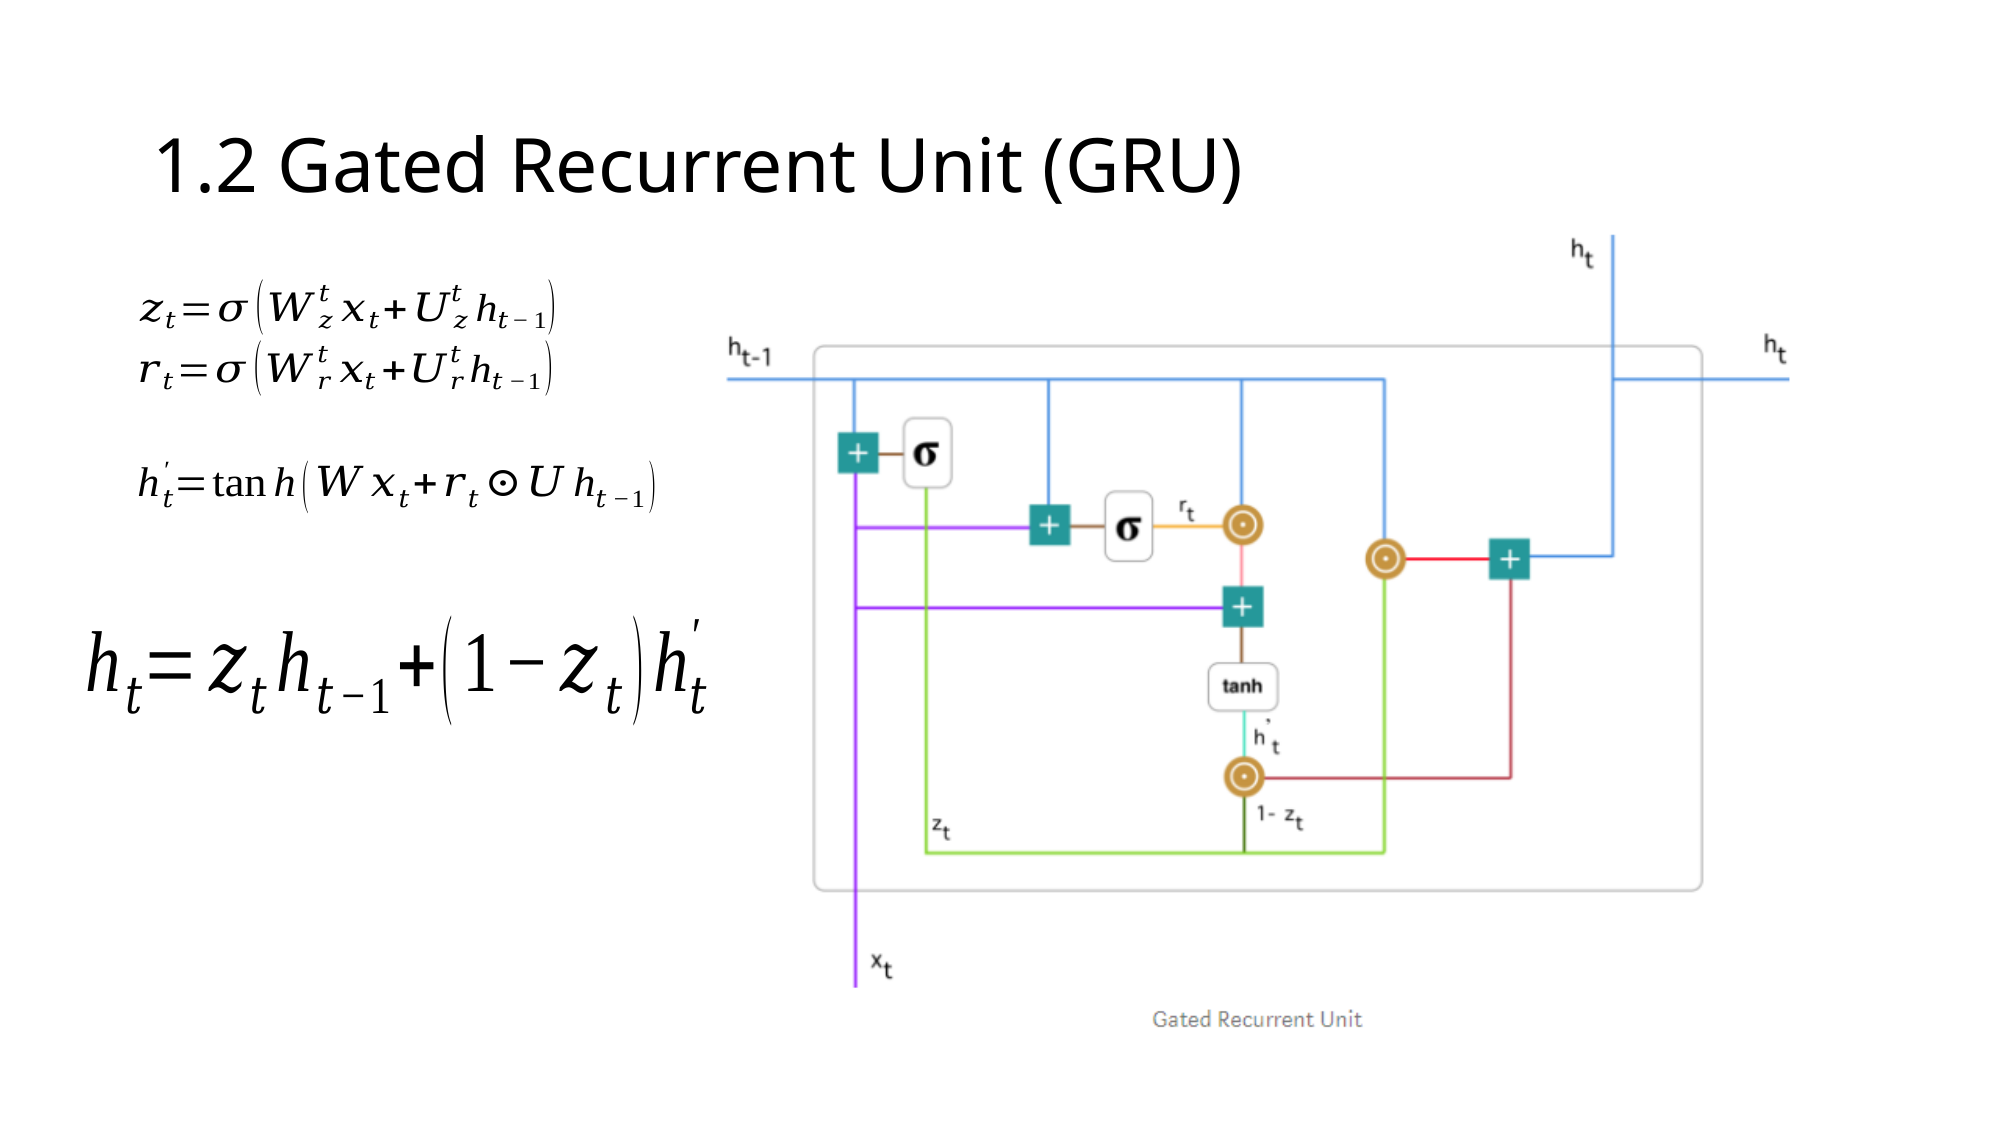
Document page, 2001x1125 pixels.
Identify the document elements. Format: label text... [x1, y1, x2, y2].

picture [664, 207, 1835, 1060]
title 1.2 Gated Recurrent Unit (GRU) [137, 59, 1863, 278]
